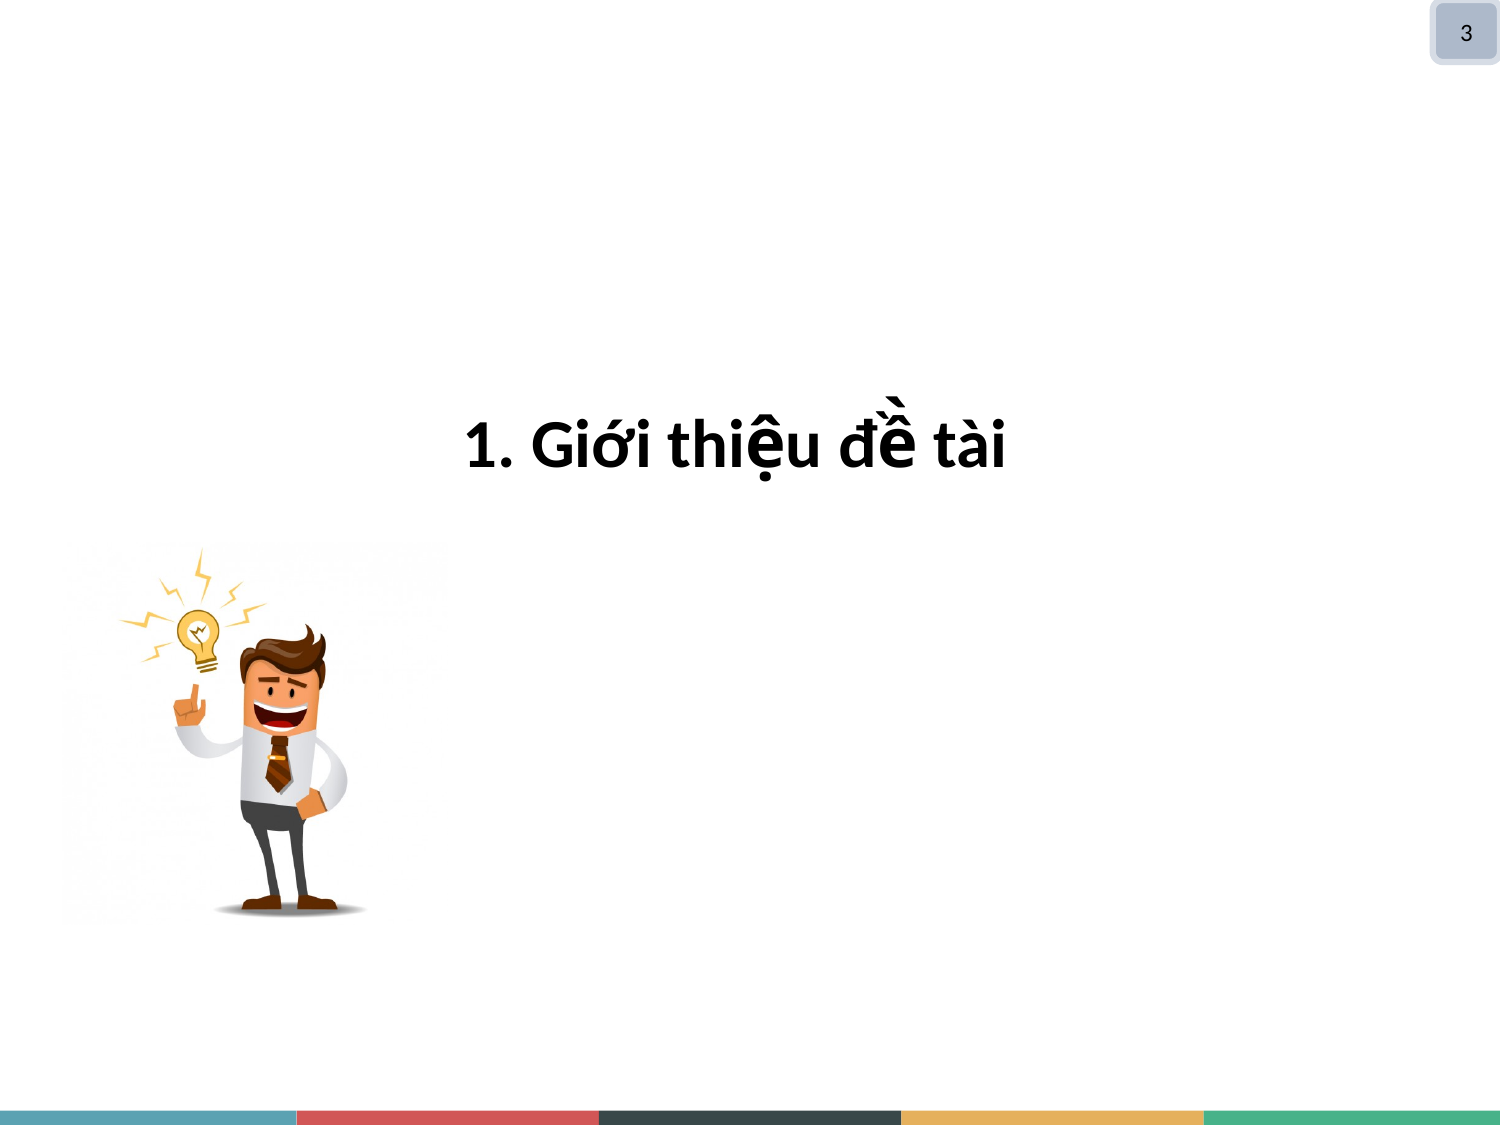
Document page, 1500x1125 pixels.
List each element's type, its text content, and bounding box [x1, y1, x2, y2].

text_box [297, 1109, 598, 1125]
text_box [1203, 1109, 1500, 1125]
text_box 3 [1431, 0, 1500, 64]
text_box 1. Giới thiệu đề̀ tài [346, 393, 1125, 502]
text_box [900, 1109, 1203, 1125]
text_box [598, 1109, 900, 1125]
picture [62, 542, 448, 925]
text_box [0, 1109, 297, 1125]
